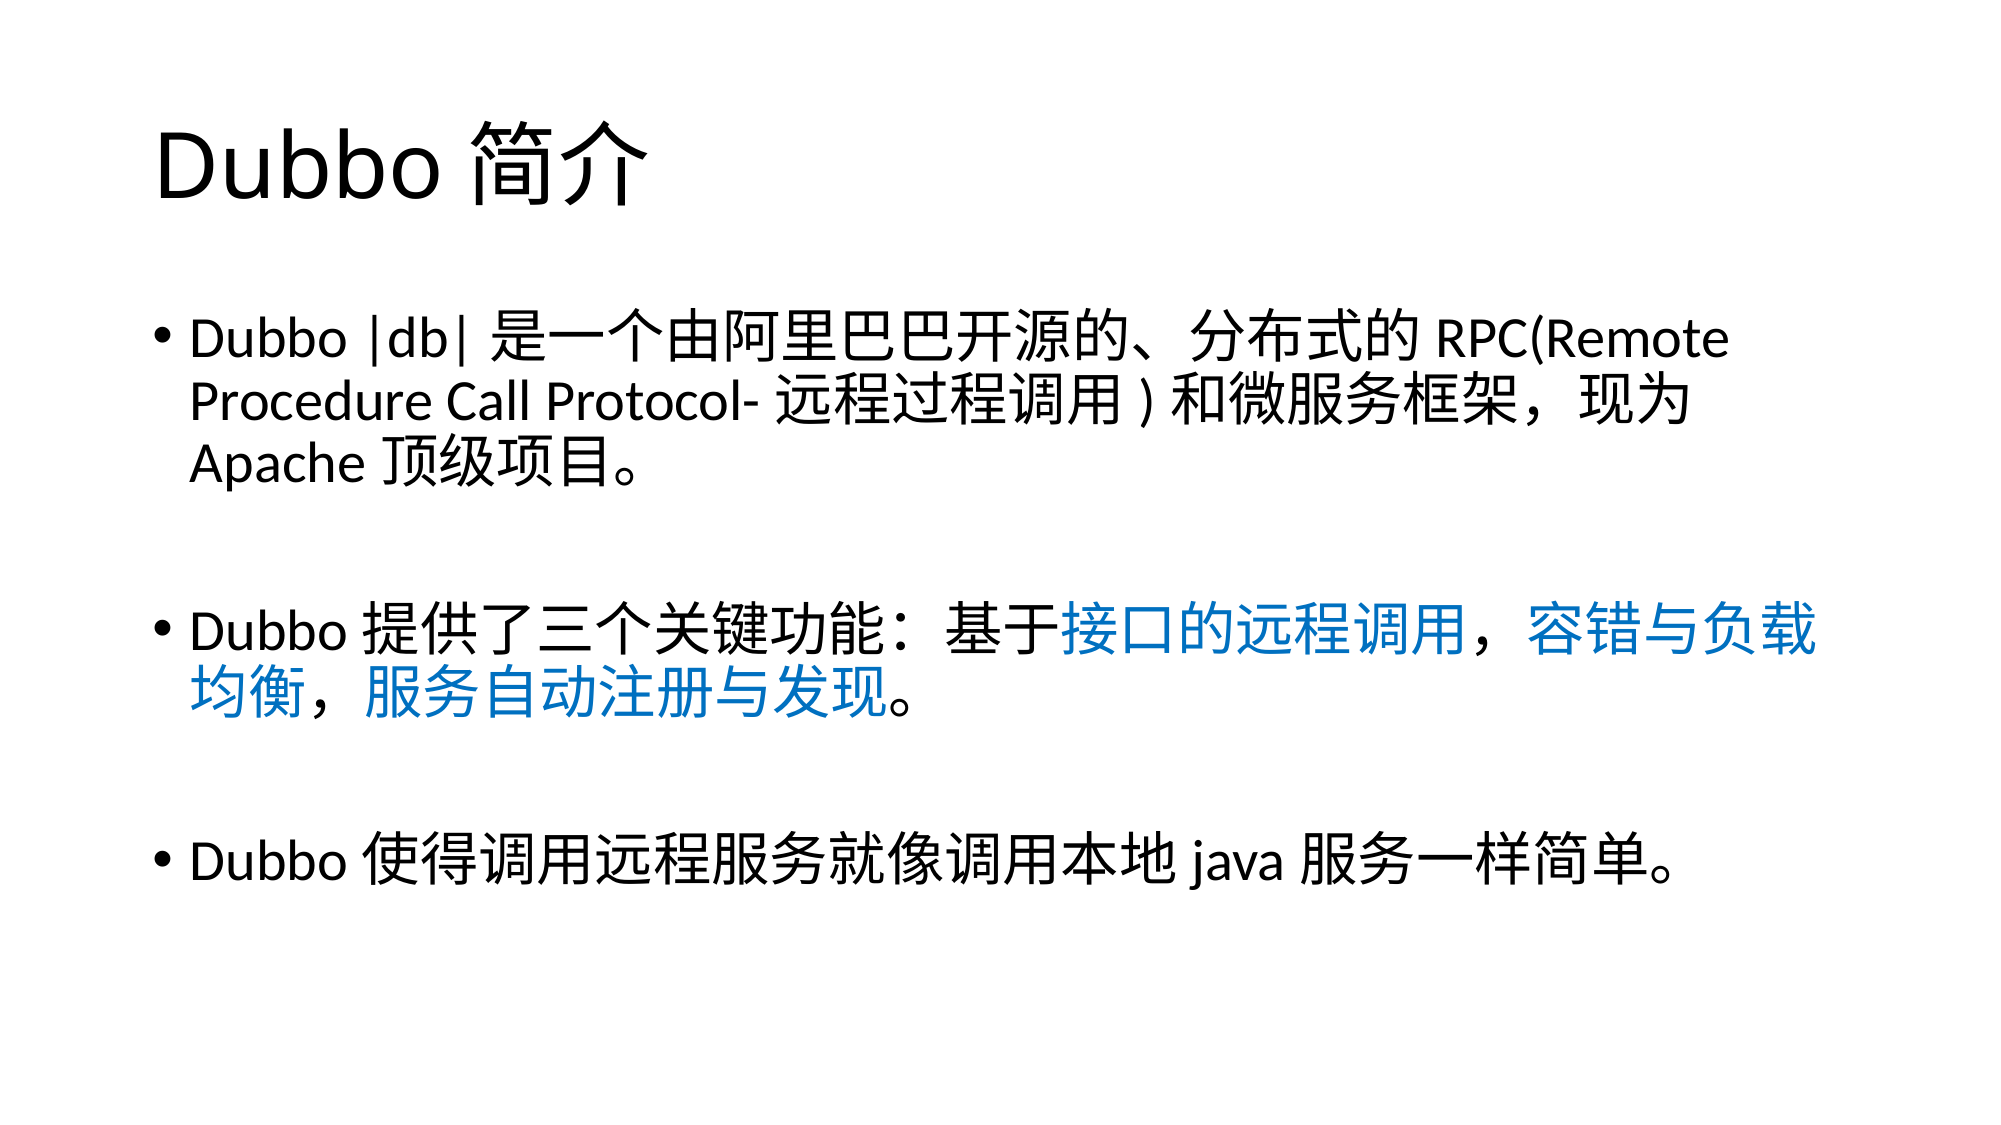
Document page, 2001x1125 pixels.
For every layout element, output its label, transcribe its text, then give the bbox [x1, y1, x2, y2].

list Dubbo |db|是一个由阿里巴巴开源的、分布式的RPC(Remote Procedure Call Protocol-远程过程调用)和微服务框架，现为Apache顶级项目。 Dubbo提供了三个关键功能：基于接口的远程调用，容错与负载均衡，服务自动注册与发现。 Dubbo使得调用远程服务就像调用本地java服务一样简单。 [137, 299, 1863, 1014]
title Dubbo简介 [137, 59, 1863, 278]
